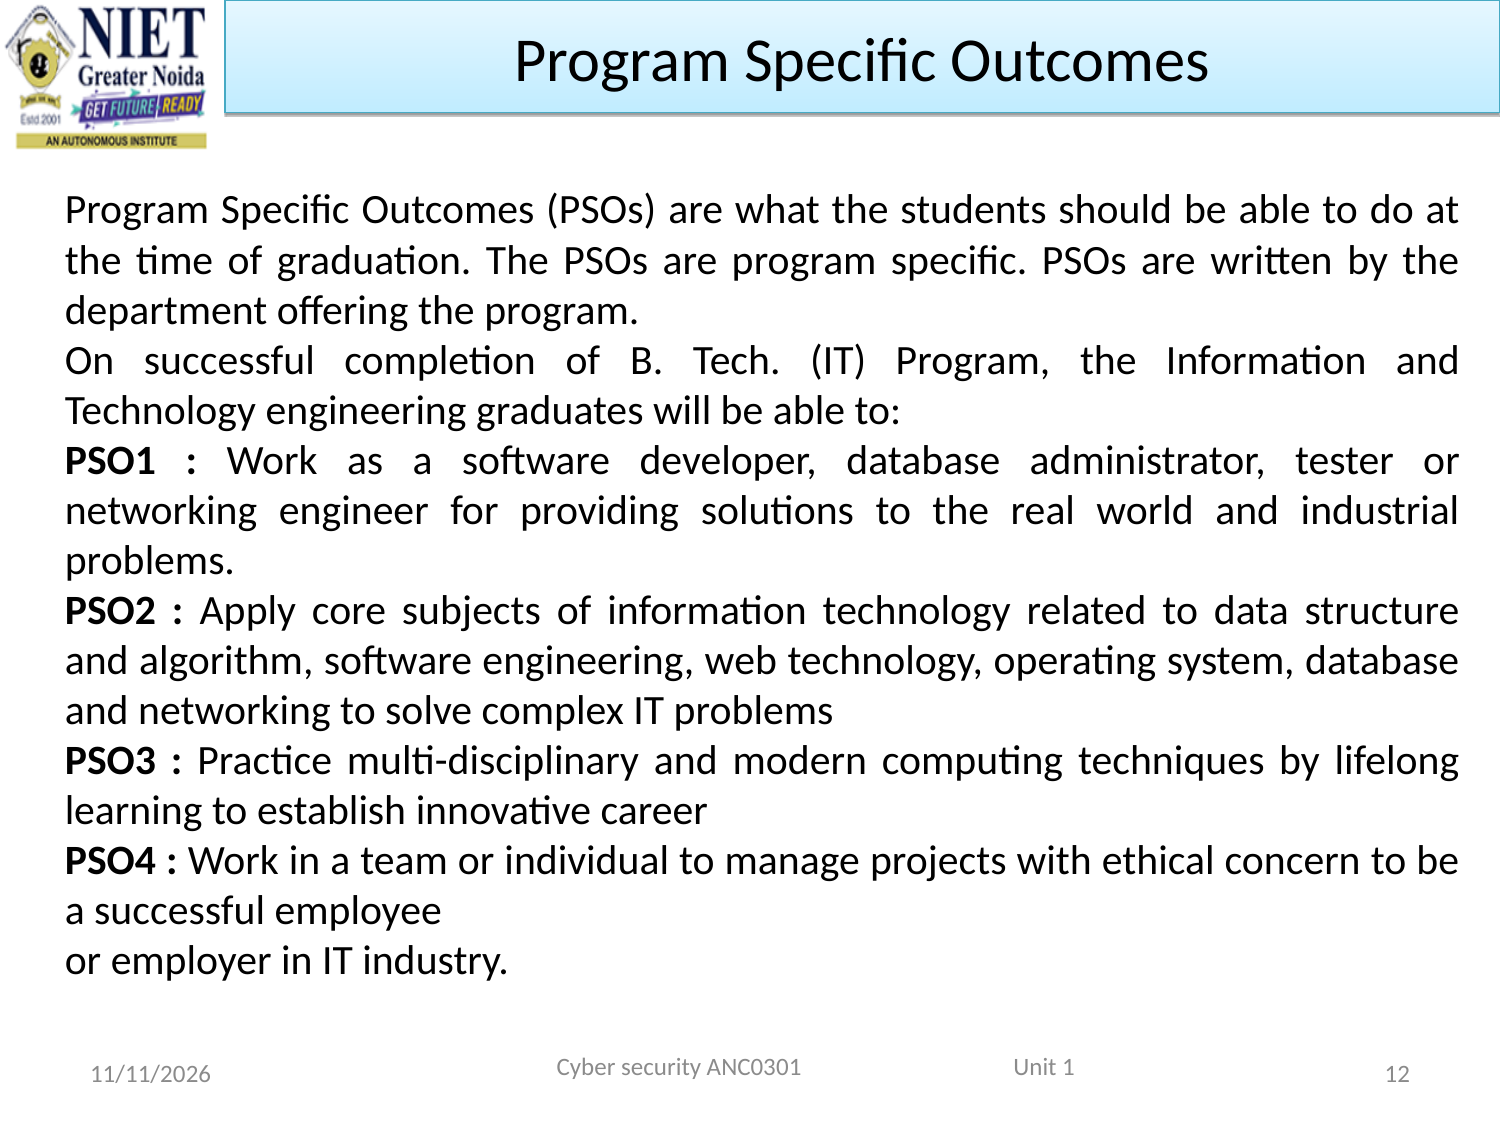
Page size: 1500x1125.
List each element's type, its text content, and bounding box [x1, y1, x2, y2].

picture [0, 0, 213, 154]
text_box Program Specific Outcomes [225, 0, 1500, 113]
footer Cyber security ANC0301 Unit 1 [353, 1042, 1074, 1089]
text_box Program Specific Outcomes (PSOs) are what the students should be able to do at the time of graduation. The PSOs are program specific. PSOs are written by the department offering the program. On successful completion of B. Tech. (IT) Program, the Information and Technology engineering graduates will be able to: PSO1 : Work as a software developer, database administrator, tester or networking engineer for providing solutions to the real world and industrial problems. PSO2 : Apply core subjects of information technology related to data structure and algorithm, software engineering, web technology, operating system, database and networking to solve complex IT problems PSO3 : Practice multi-disciplinary and modern computing techniques by lifelong learning to establish innovative career PSO4 : Work in a team or individual to manage projects with ethical concern to be a successful employee or employer in IT industry. [49, 174, 1475, 1041]
slide_number 12 [1074, 1042, 1425, 1103]
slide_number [75, 1042, 425, 1103]
